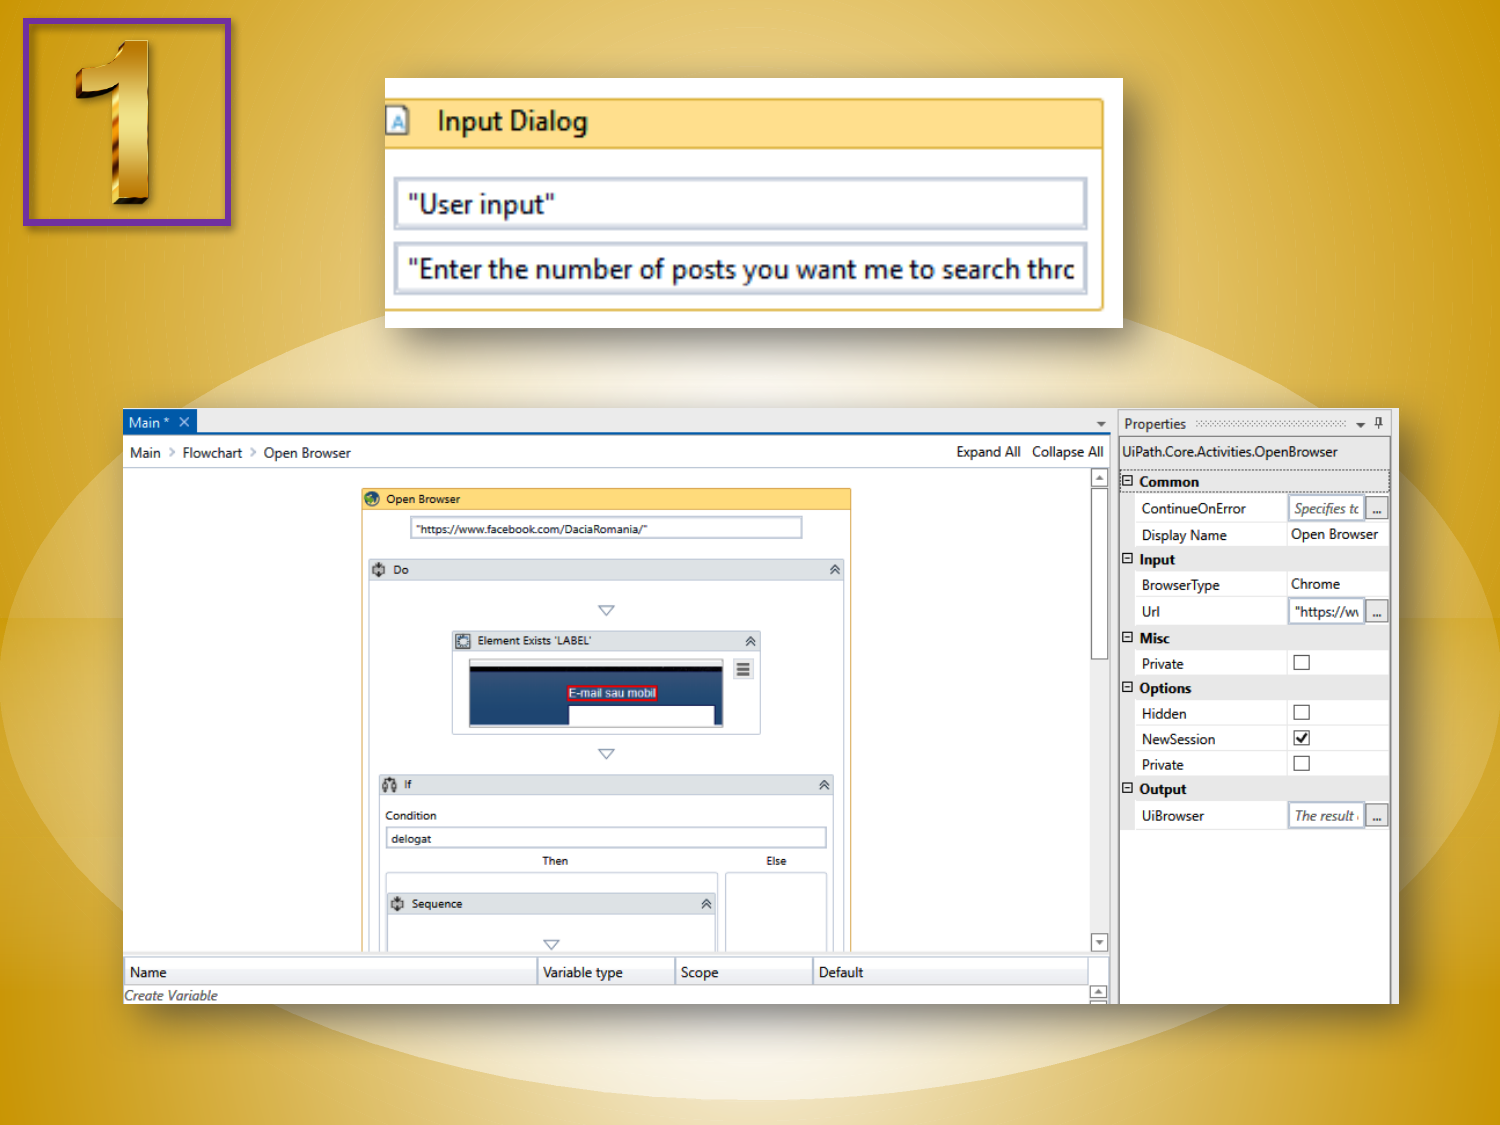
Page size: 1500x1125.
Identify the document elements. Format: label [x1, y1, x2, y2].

picture [123, 408, 1399, 1005]
picture [29, 23, 225, 220]
picture [384, 77, 1124, 329]
